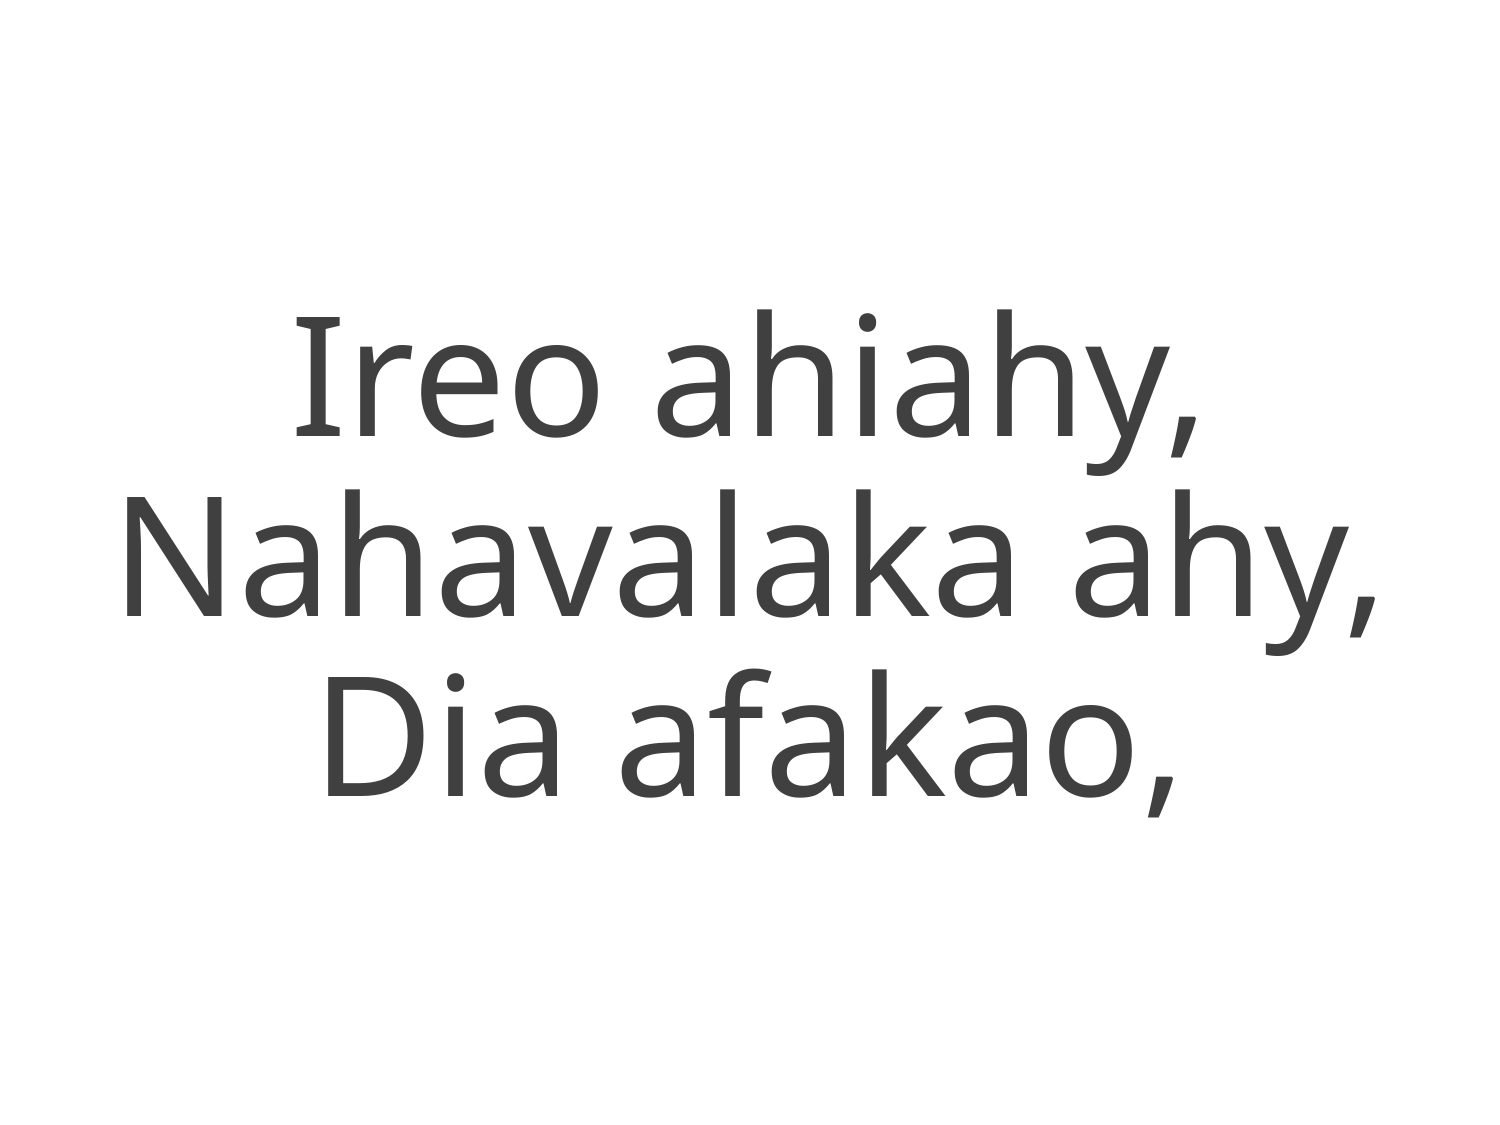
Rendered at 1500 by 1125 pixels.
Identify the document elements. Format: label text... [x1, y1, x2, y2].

title Ireo ahiahy, Nahavalaka ahy, Dia afakao, [0, 453, 1500, 672]
